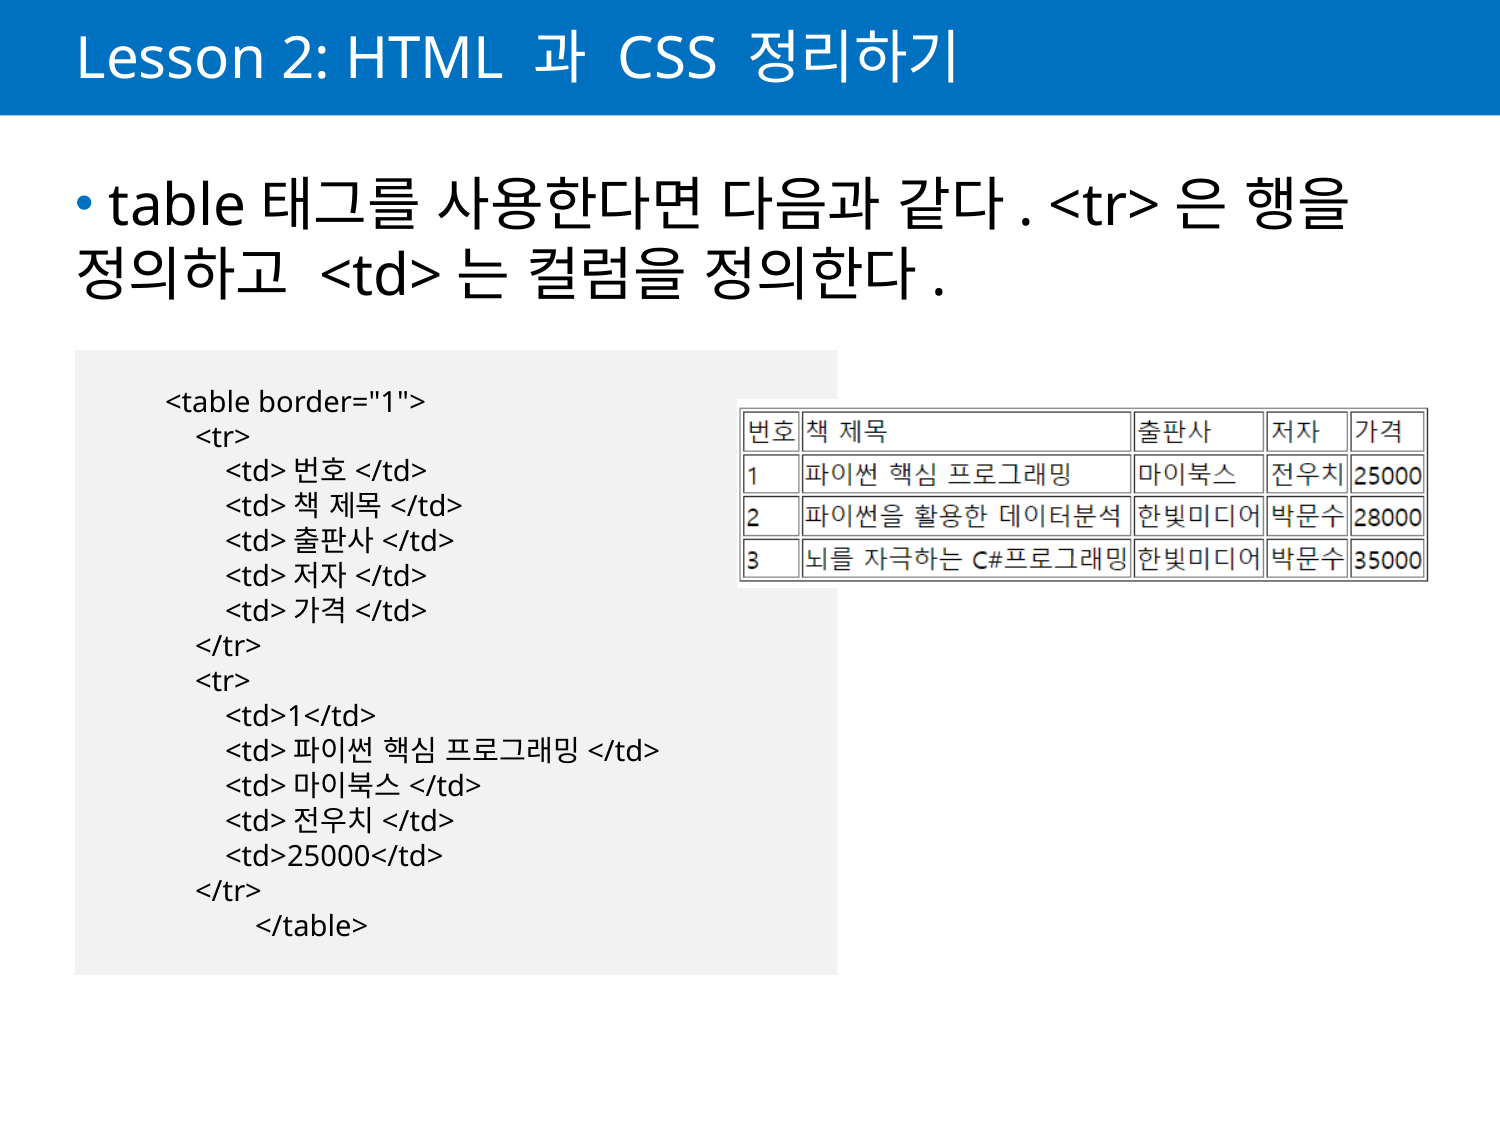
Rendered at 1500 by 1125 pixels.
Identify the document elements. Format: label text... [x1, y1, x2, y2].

text_box <table border="1"> <tr> <td>번호</td> <td>책 제목</td> <td>출판사</td> <td>저자</td> <td>가격</td> </tr> <tr> <td>1</td> <td>파이썬 핵심 프로그래밍</td> <td>마이북스</td> <td>전우치</td> <td>25000</td> </tr> </table> [74, 350, 838, 975]
text_box table태그를 사용한다면 다음과 같다. <tr>은 행을 정의하고 <td>는 컬럼을 정의한다. [75, 597, 1408, 1012]
picture [737, 399, 1447, 588]
text_box table태그를 사용한다면 다음과 같다. <tr>은 행을 정의하고 <td>는 컬럼을 정의한다. [75, 167, 1408, 398]
title Lesson 2: HTML 과 CSS 정리하기 [75, 0, 1351, 122]
